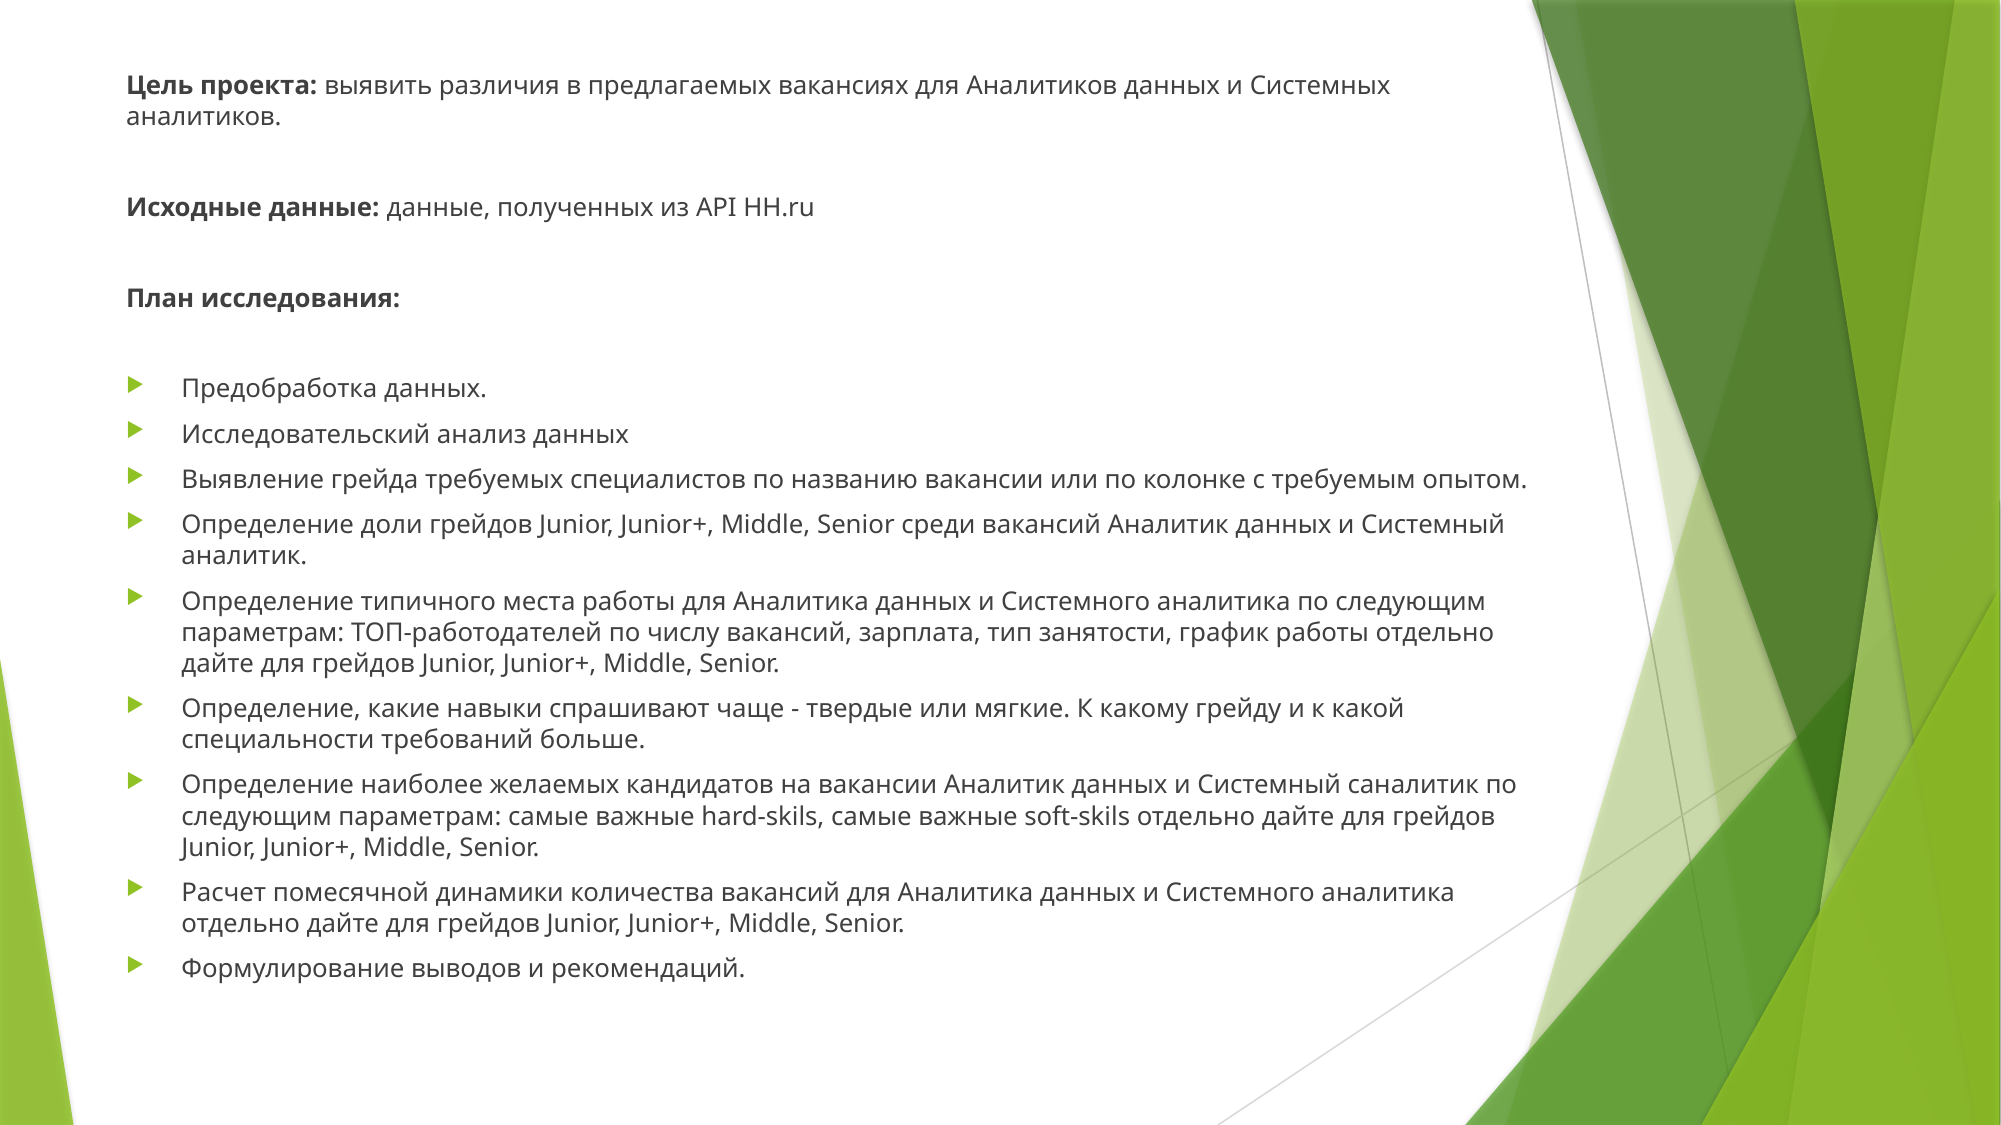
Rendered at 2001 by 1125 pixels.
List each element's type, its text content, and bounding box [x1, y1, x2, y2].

list Цель проекта: выявить различия в предлагаемых вакансиях для Аналитиков данных и Системных аналитиков. Исходные данные: данные, полученных из API HH.ru План исследования: Предобработка данных. Исследовательский анализ данных Выявление грейда требуемых специалистов по названию вакансии или по колонке с требуемым опытом. Определение доли грейдов Junior, Junior+, Middle, Senior среди вакансий Аналитик данных и Системный аналитик. Определение типичного места работы для Аналитика данных и Системного аналитика по следующим параметрам: ТОП-работодателей по числу вакансий, зарплата, тип занятости, график работы отдельно дайте для грейдов Junior, Junior+, Middle, Senior. Определение, какие навыки спрашивают чаще - твердые или мягкие. К какому грейду и к какой специальности требований больше. Определение наиболее желаемых кандидатов на вакансии Аналитик данных и Системный cаналитик по следующим параметрам: самые важные hard-skils, самые важные soft-skils отдельно дайте для грейдов Junior, Junior+, Middle, Senior. Расчет помесячной динамики количества вакансий для Аналитика данных и Системного аналитика отдельно дайте для грейдов Junior, Junior+, Middle, Senior. Формулирование выводов и рекомендаций. [111, 61, 1555, 1027]
